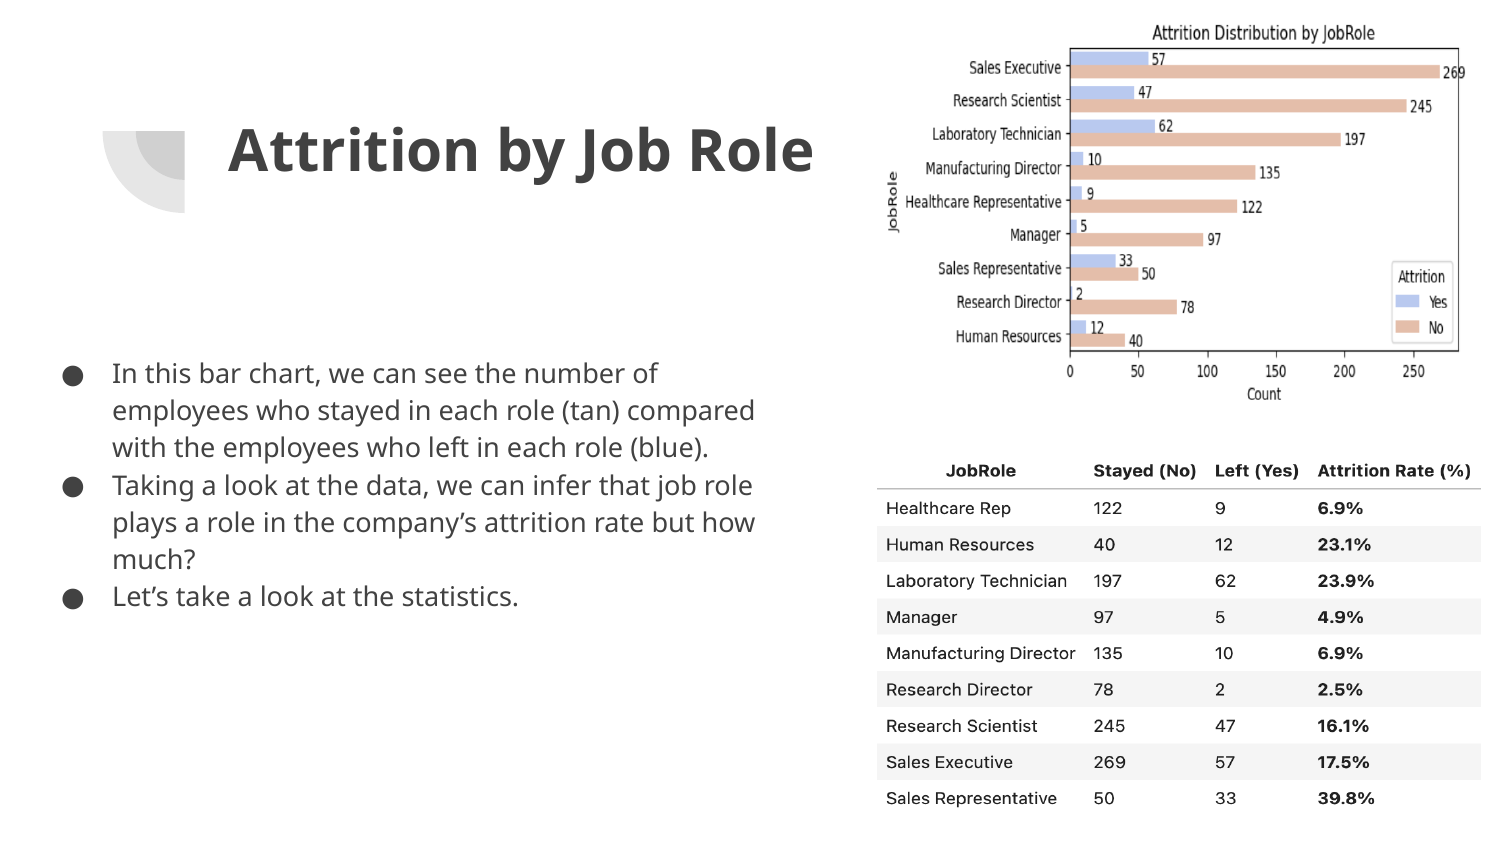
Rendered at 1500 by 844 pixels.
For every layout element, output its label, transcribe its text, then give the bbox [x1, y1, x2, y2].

title Attrition by Job Role [213, 98, 878, 263]
list In this bar chart, we can see the number of employees who stayed in each role (tan) compared with the employees who left in each role (blue). Taking a look at the data, we can infer that job role plays a role in the company’s attrition rate but how much? Let’s take a look at the statistics. [22, 336, 813, 772]
picture [864, 452, 1488, 827]
picture [883, 9, 1488, 412]
